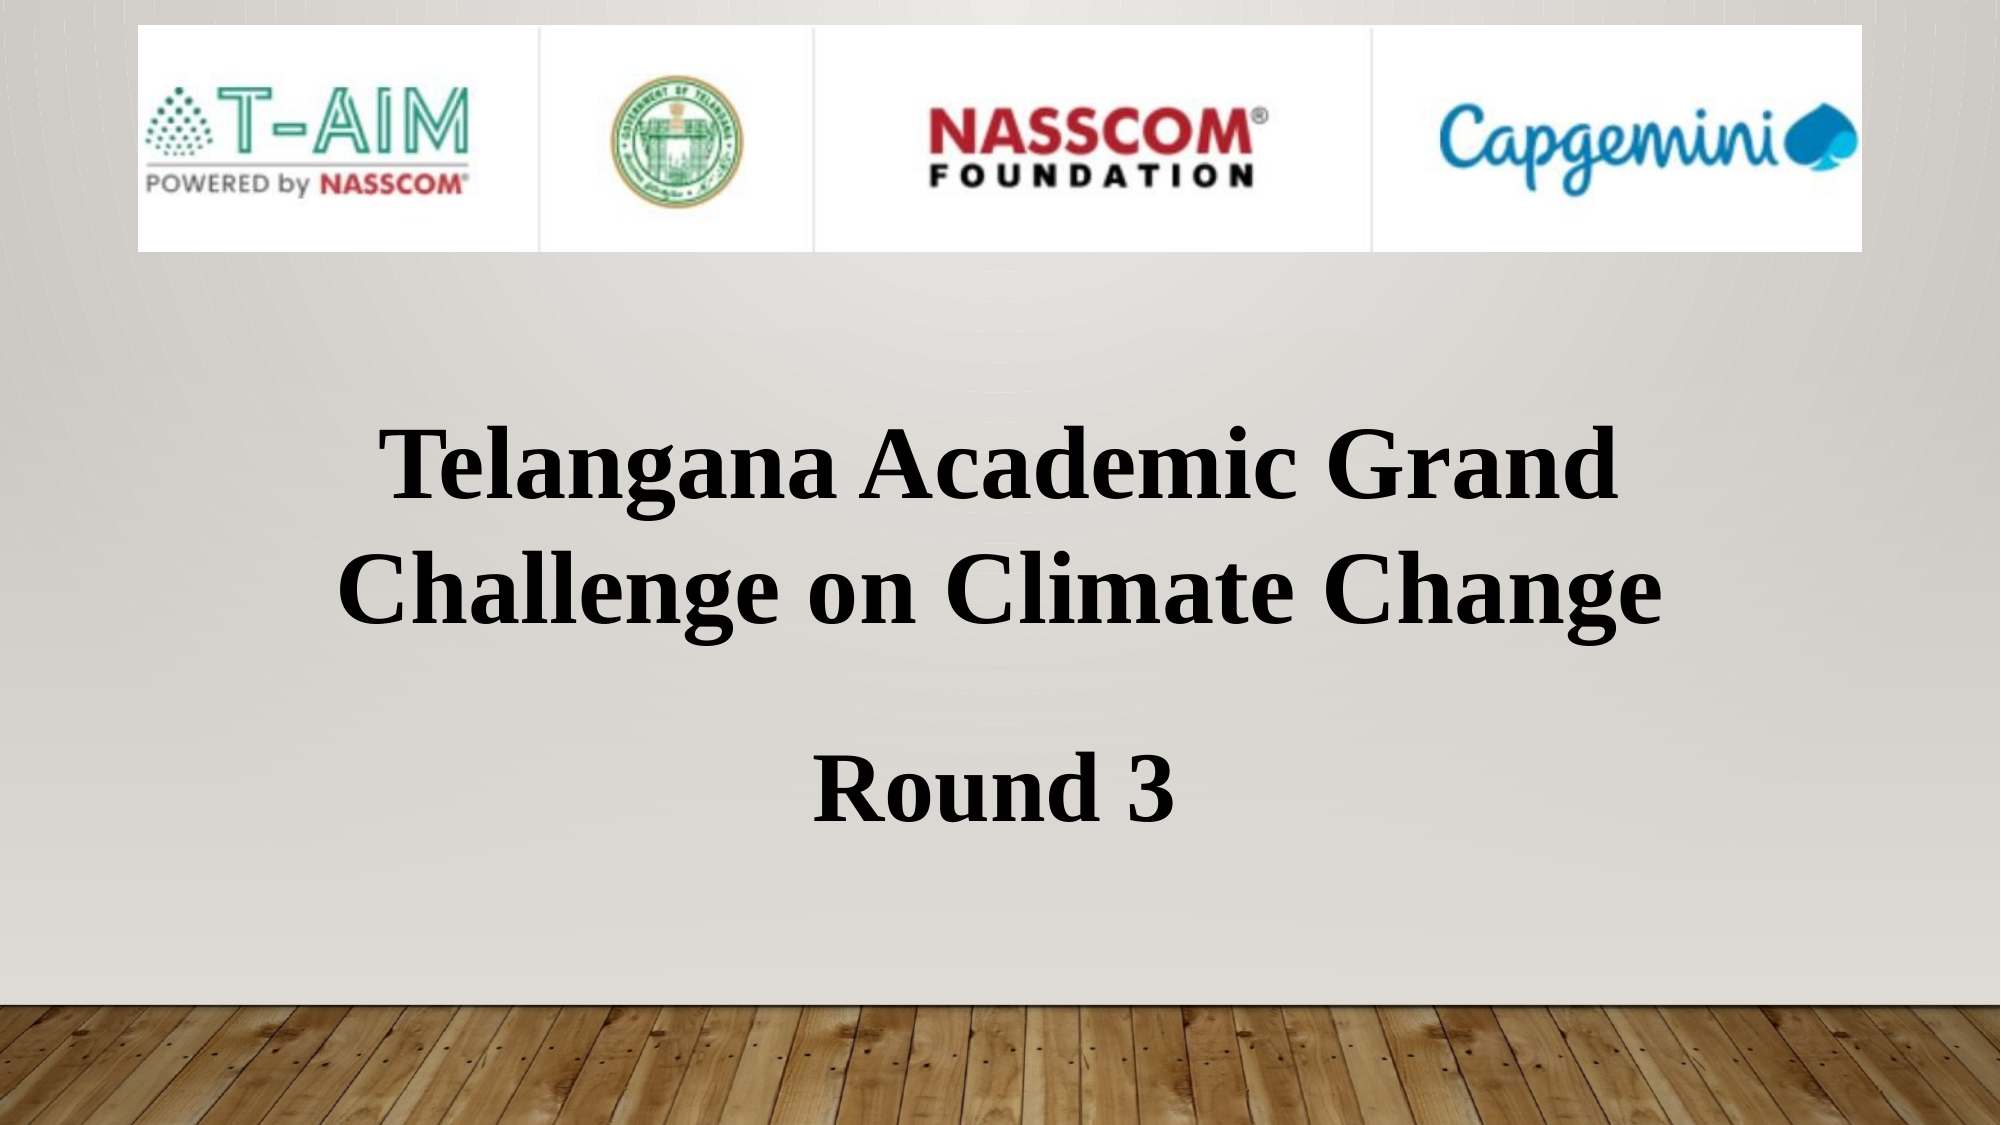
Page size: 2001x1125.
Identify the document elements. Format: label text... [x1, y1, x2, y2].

text_box Round 3 [797, 714, 1274, 894]
text_box Telangana Academic Grand Challenge on Climate Change [234, 386, 1766, 697]
picture [138, 25, 1862, 252]
picture [0, 1005, 2000, 1125]
